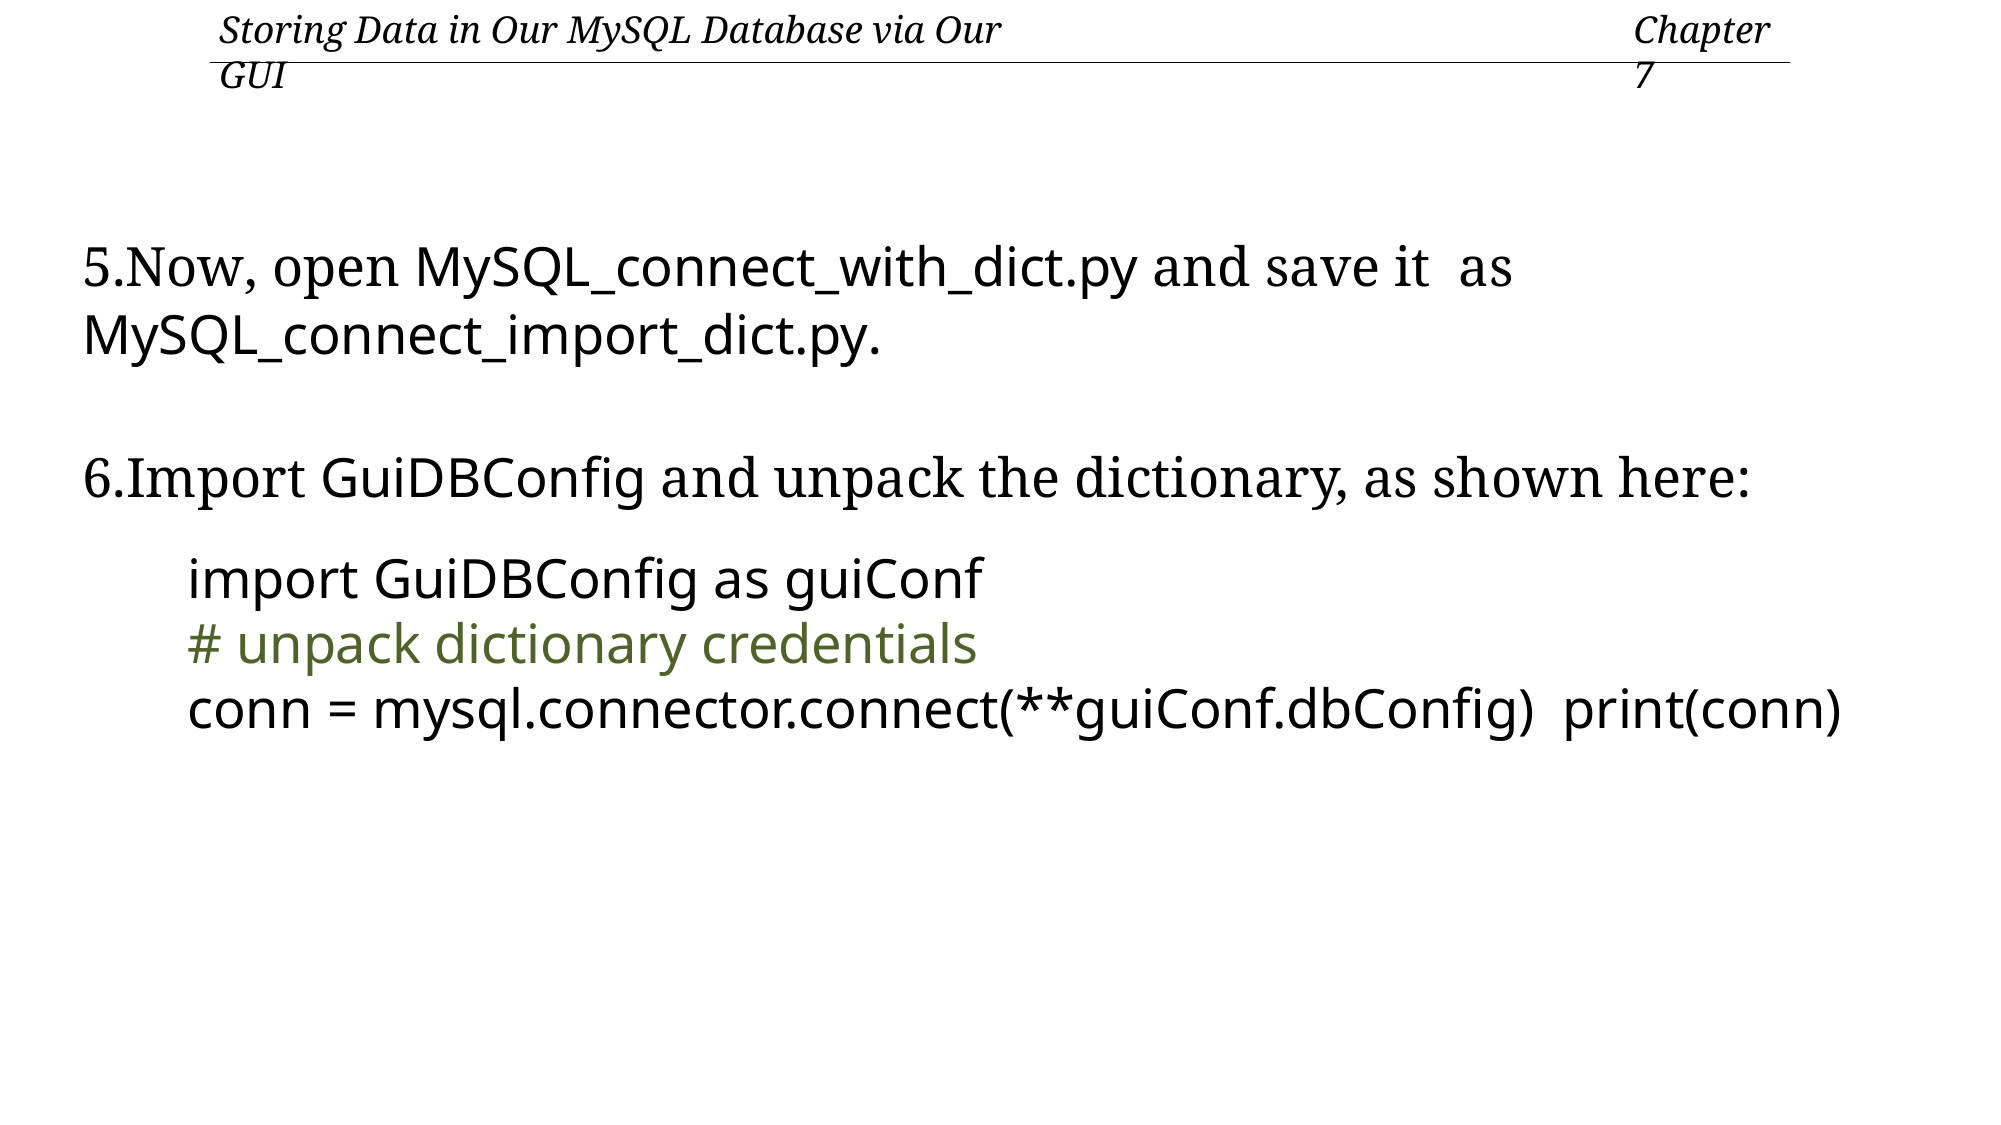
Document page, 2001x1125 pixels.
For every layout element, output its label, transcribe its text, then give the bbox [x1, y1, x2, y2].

text_box 5.Now, open MySQL_connect_with_dict.py and save it as MySQL_connect_import_dict.py. 6.Import GuiDBConfig and unpack the dictionary, as shown here: import GuiDBConfig as guiConf # unpack dictionary credentials conn = mysql.connector.connect(**guiConf.dbConfig) print(conn) [78, 224, 2000, 740]
text_box Chapter 7 [1629, 2, 1785, 62]
text_box Storing Data in Our MySQL Database via Our GUI [215, 63, 1017, 96]
text_box Storing Data in Our MySQL Database via Our GUI [215, 2, 1017, 62]
text_box Chapter 7 [1629, 63, 1785, 96]
